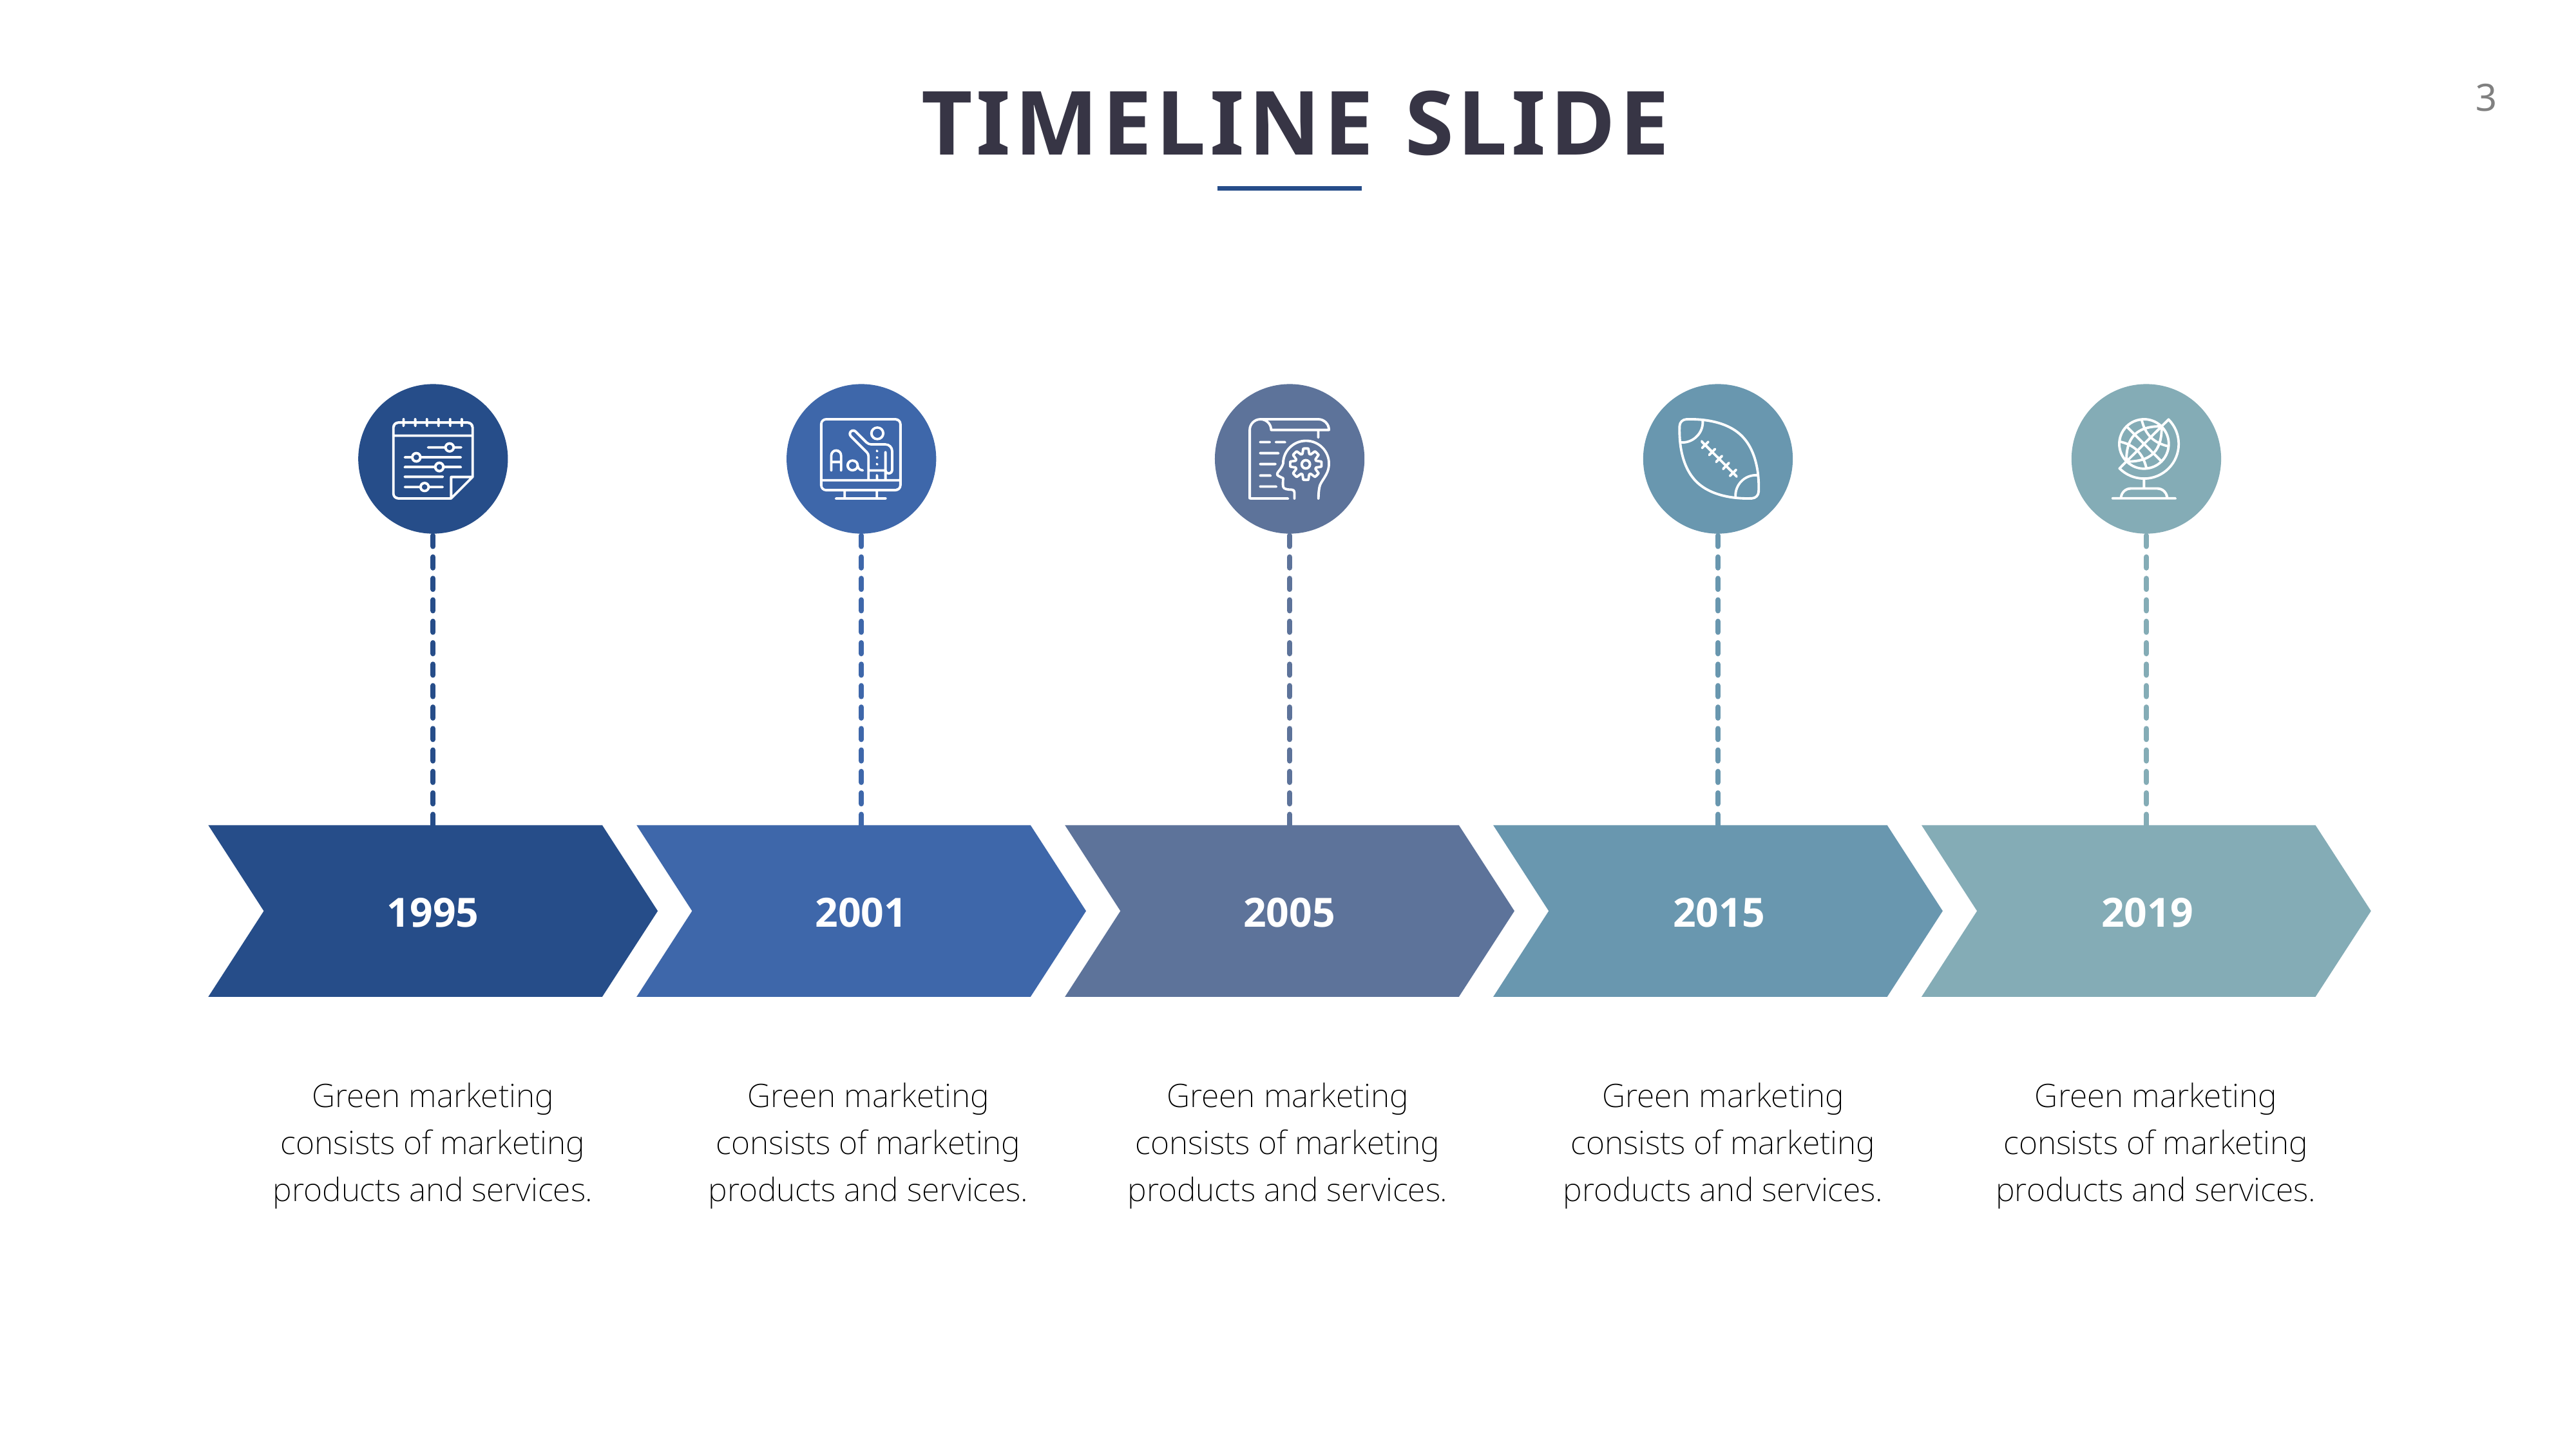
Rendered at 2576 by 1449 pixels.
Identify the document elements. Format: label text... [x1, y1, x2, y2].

text_box [819, 418, 902, 500]
text_box [636, 824, 1087, 998]
text_box [1493, 824, 1943, 998]
text_box [2071, 383, 2222, 535]
text_box [1064, 824, 1515, 998]
text_box 2015 [1663, 882, 1775, 940]
text_box [2111, 418, 2180, 500]
text_box [1678, 418, 1760, 500]
text_box [786, 383, 937, 535]
text_box [358, 383, 508, 535]
text_box Green marketing consists of marketing products and services. [1952, 1055, 2360, 1219]
text_box Green marketing consists of marketing products and services. [665, 1055, 1073, 1219]
text_box Green marketing consists of marketing products and services. [1520, 1055, 1927, 1219]
text_box [207, 824, 658, 998]
text_box 2001 [805, 882, 917, 940]
text_box 1995 [377, 882, 489, 940]
text_box [1643, 383, 1793, 535]
text_box [1921, 824, 2372, 998]
text_box 2005 [1234, 882, 1346, 940]
text_box Green marketing consists of marketing products and services. [1084, 1055, 1492, 1219]
text_box 2019 [2092, 882, 2204, 940]
text_box TIMELINE SLIDE [911, 66, 1671, 173]
text_box Green marketing consists of marketing products and services. [229, 1055, 637, 1219]
text_box [1248, 418, 1331, 500]
text_box [1214, 383, 1365, 535]
text_box [392, 418, 474, 500]
